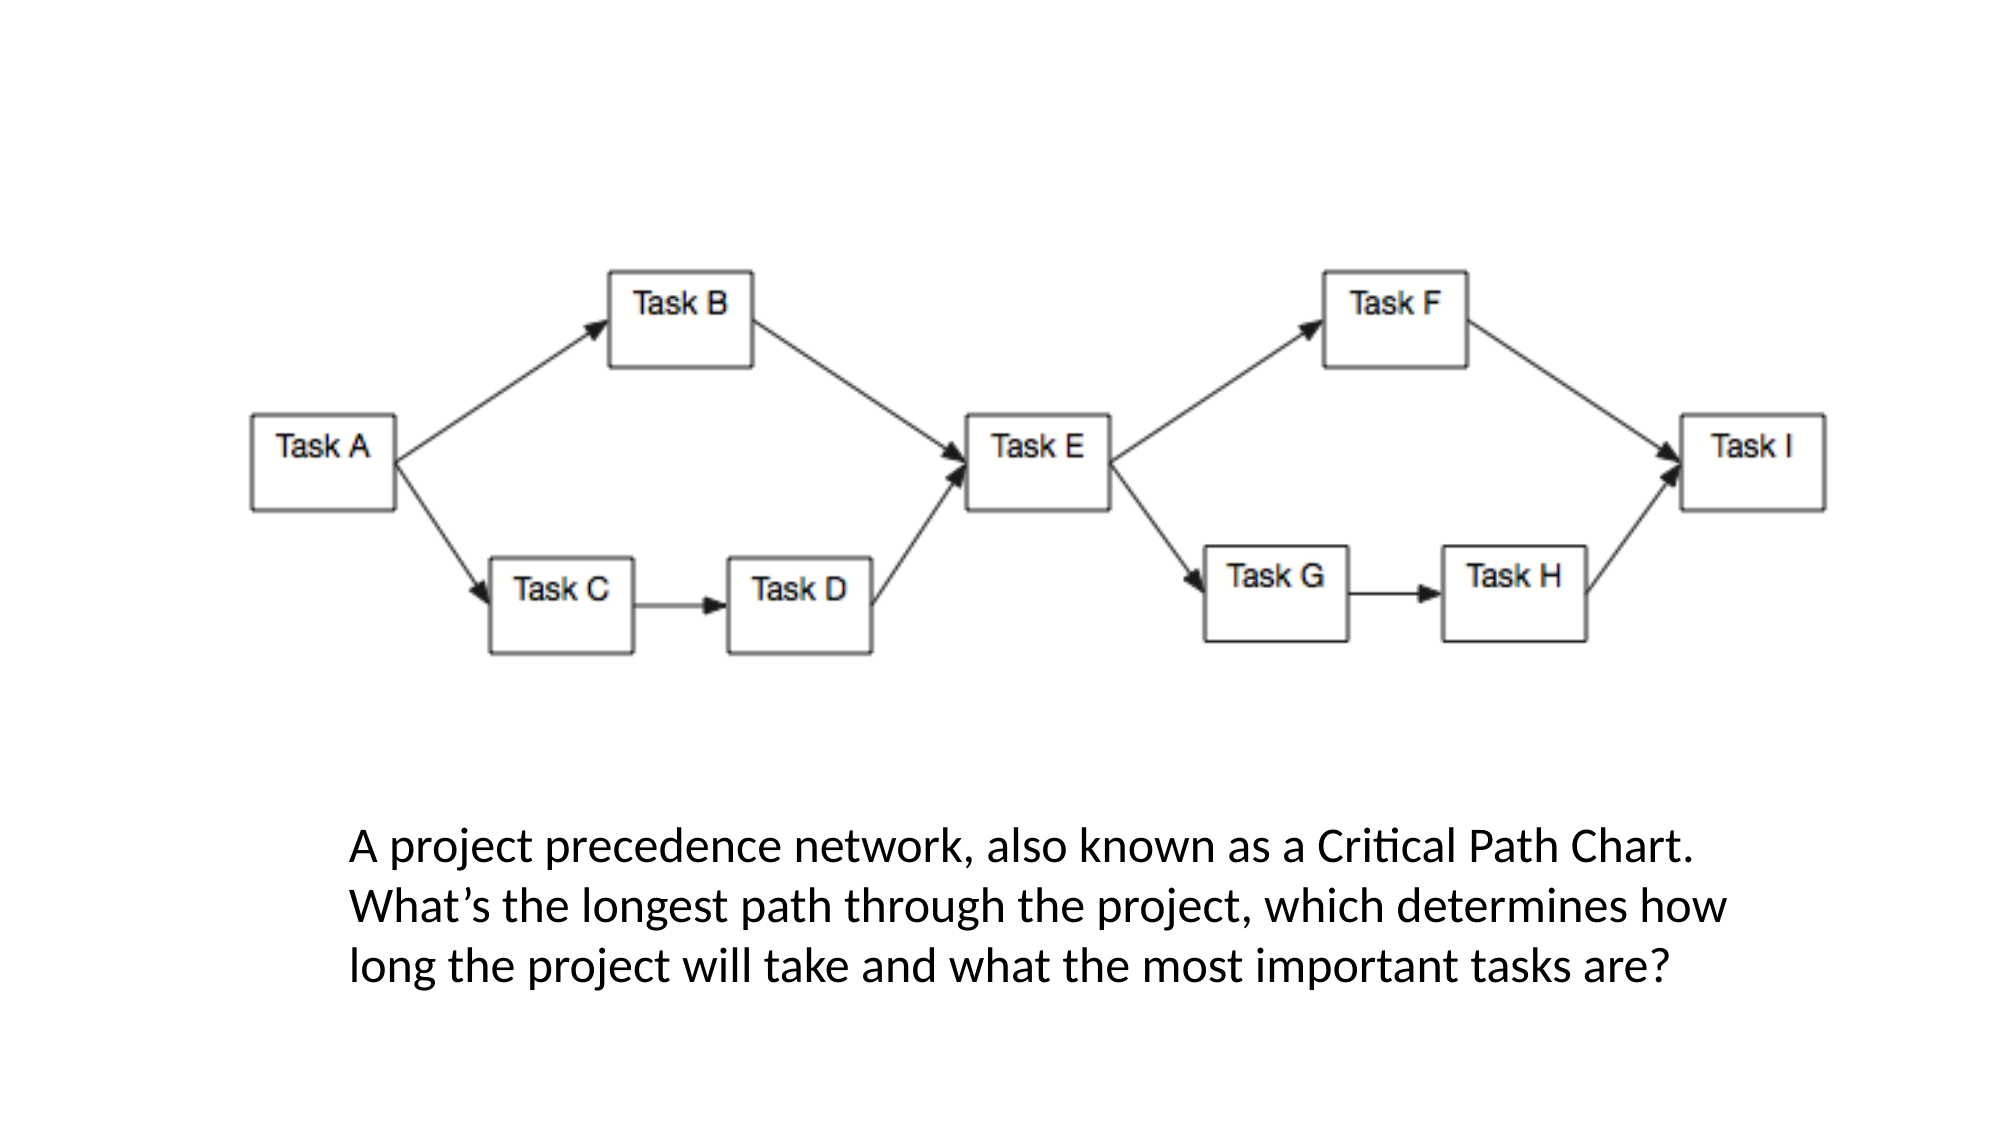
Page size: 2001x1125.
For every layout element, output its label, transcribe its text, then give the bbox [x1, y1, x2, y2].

picture [229, 249, 1849, 678]
text_box A project precedence network, also known as a Critical Path Chart. What’s the longest path through the project, which determines how long the project will take and what the most important tasks are? [334, 805, 1744, 1001]
